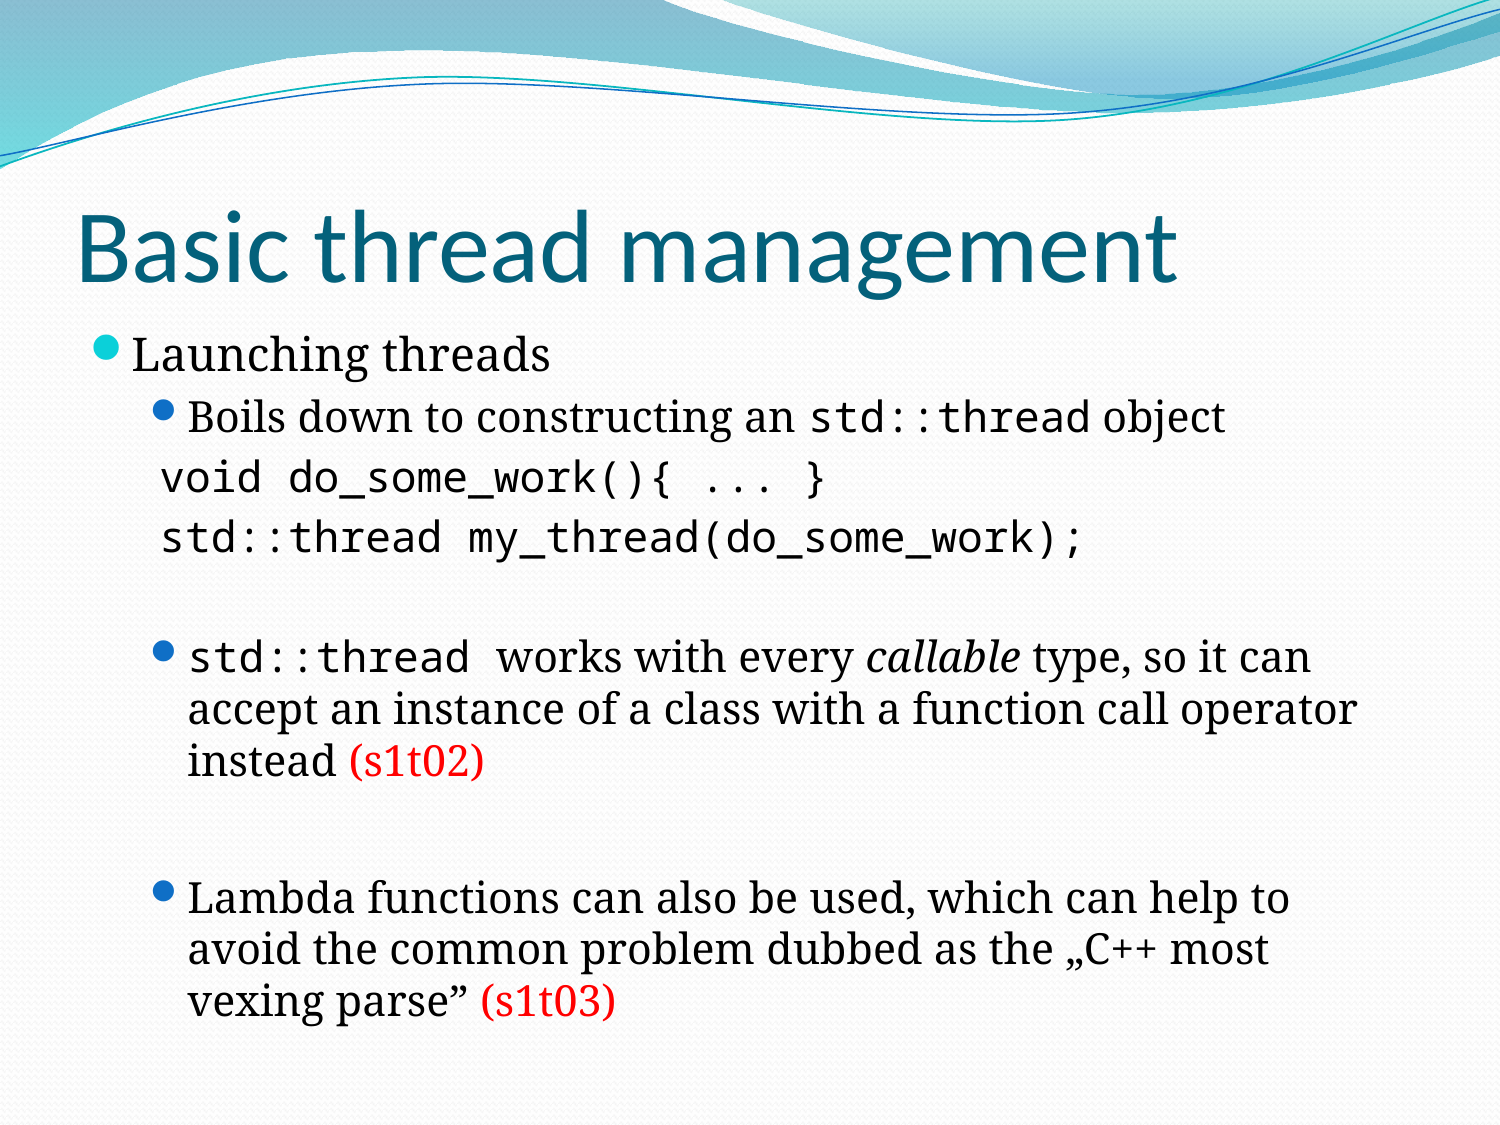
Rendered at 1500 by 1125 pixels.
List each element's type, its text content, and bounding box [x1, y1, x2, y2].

list Launching threads Boils down to constructing an std::thread object void do_some_work(){ ... } std::thread my_thread(do_some_work); std::thread works with every callable type, so it can accept an instance of a class with a function call operator instead (s1t02) Lambda functions can also be used, which can help to avoid the common problem dubbed as the „C++ most vexing parse” (s1t03) [75, 317, 1425, 1038]
title Basic thread management [75, 115, 1425, 303]
